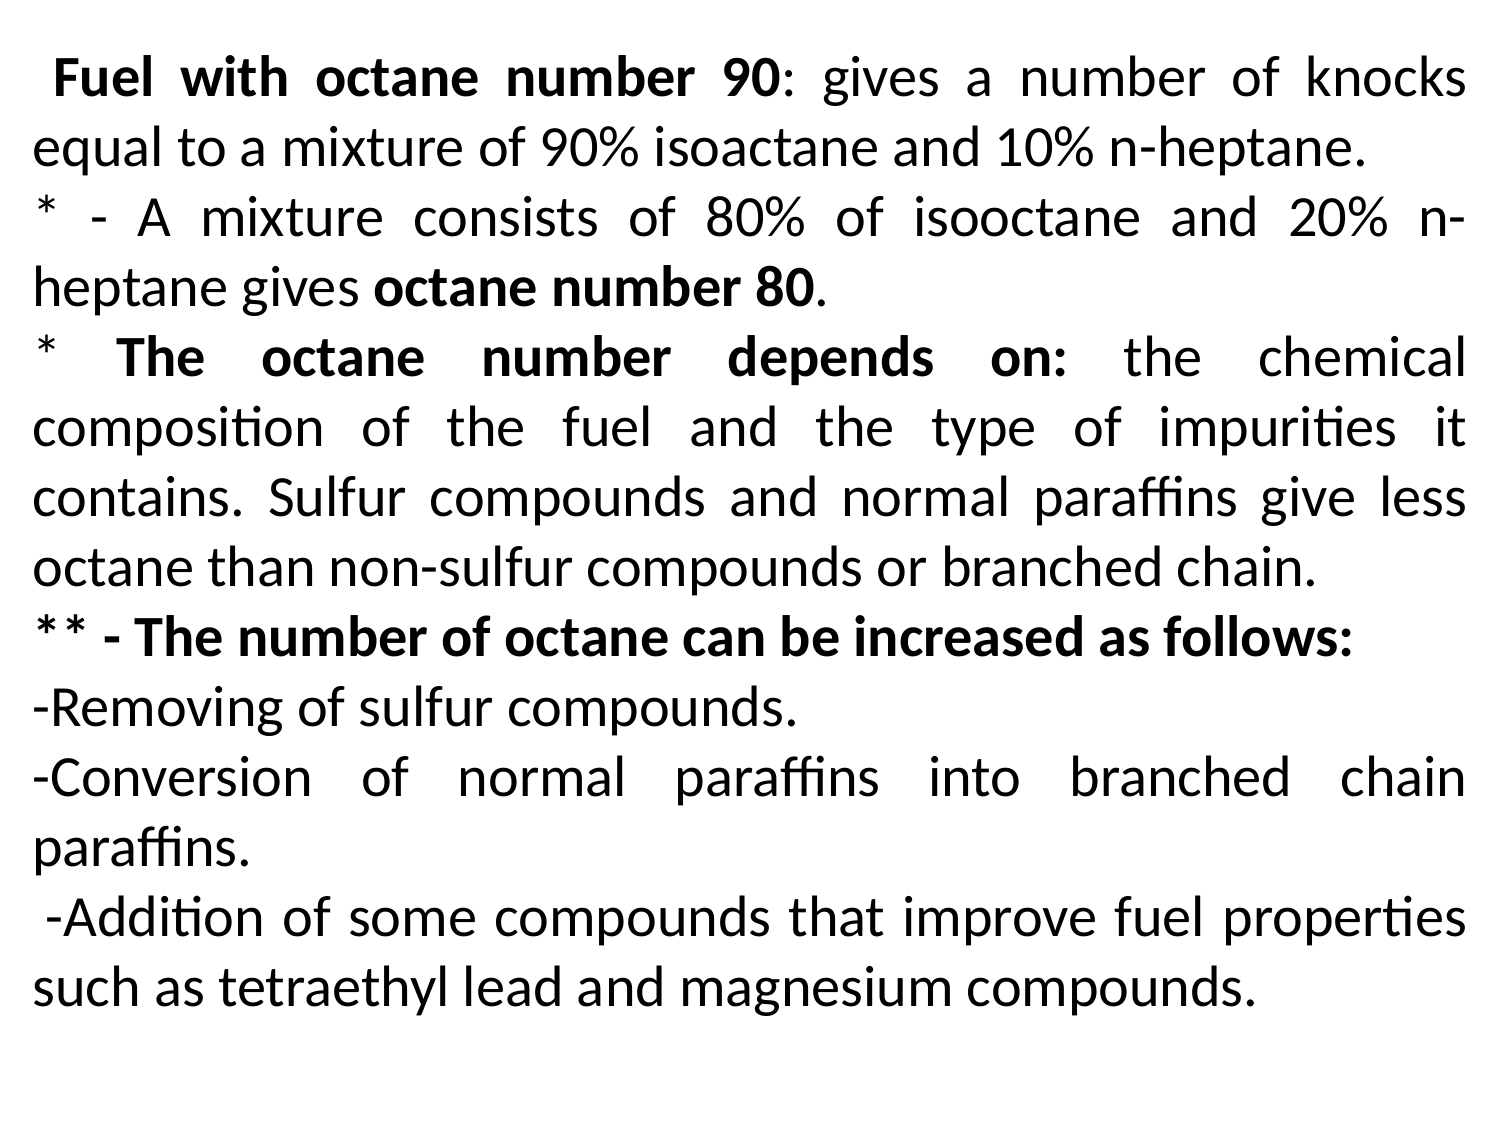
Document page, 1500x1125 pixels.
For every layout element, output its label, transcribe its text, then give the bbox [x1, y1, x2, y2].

text_box Fuel with octane number 90: gives a number of knocks equal to a mixture of 90% isoactane and 10% n-heptane. * - A mixture consists of 80% of isooctane and 20% n- heptane gives octane number 80. * The octane number depends on: the chemical composition of the fuel and the type of impurities it contains. Sulfur compounds and normal paraffins give less octane than non-sulfur compounds or branched chain. ** - The number of octane can be increased as follows: -Removing of sulfur compounds. -Conversion of normal paraffins into branched chain paraffins. -Addition of some compounds that improve fuel properties such as tetraethyl lead and magnesium compounds. [17, 30, 1483, 1026]
